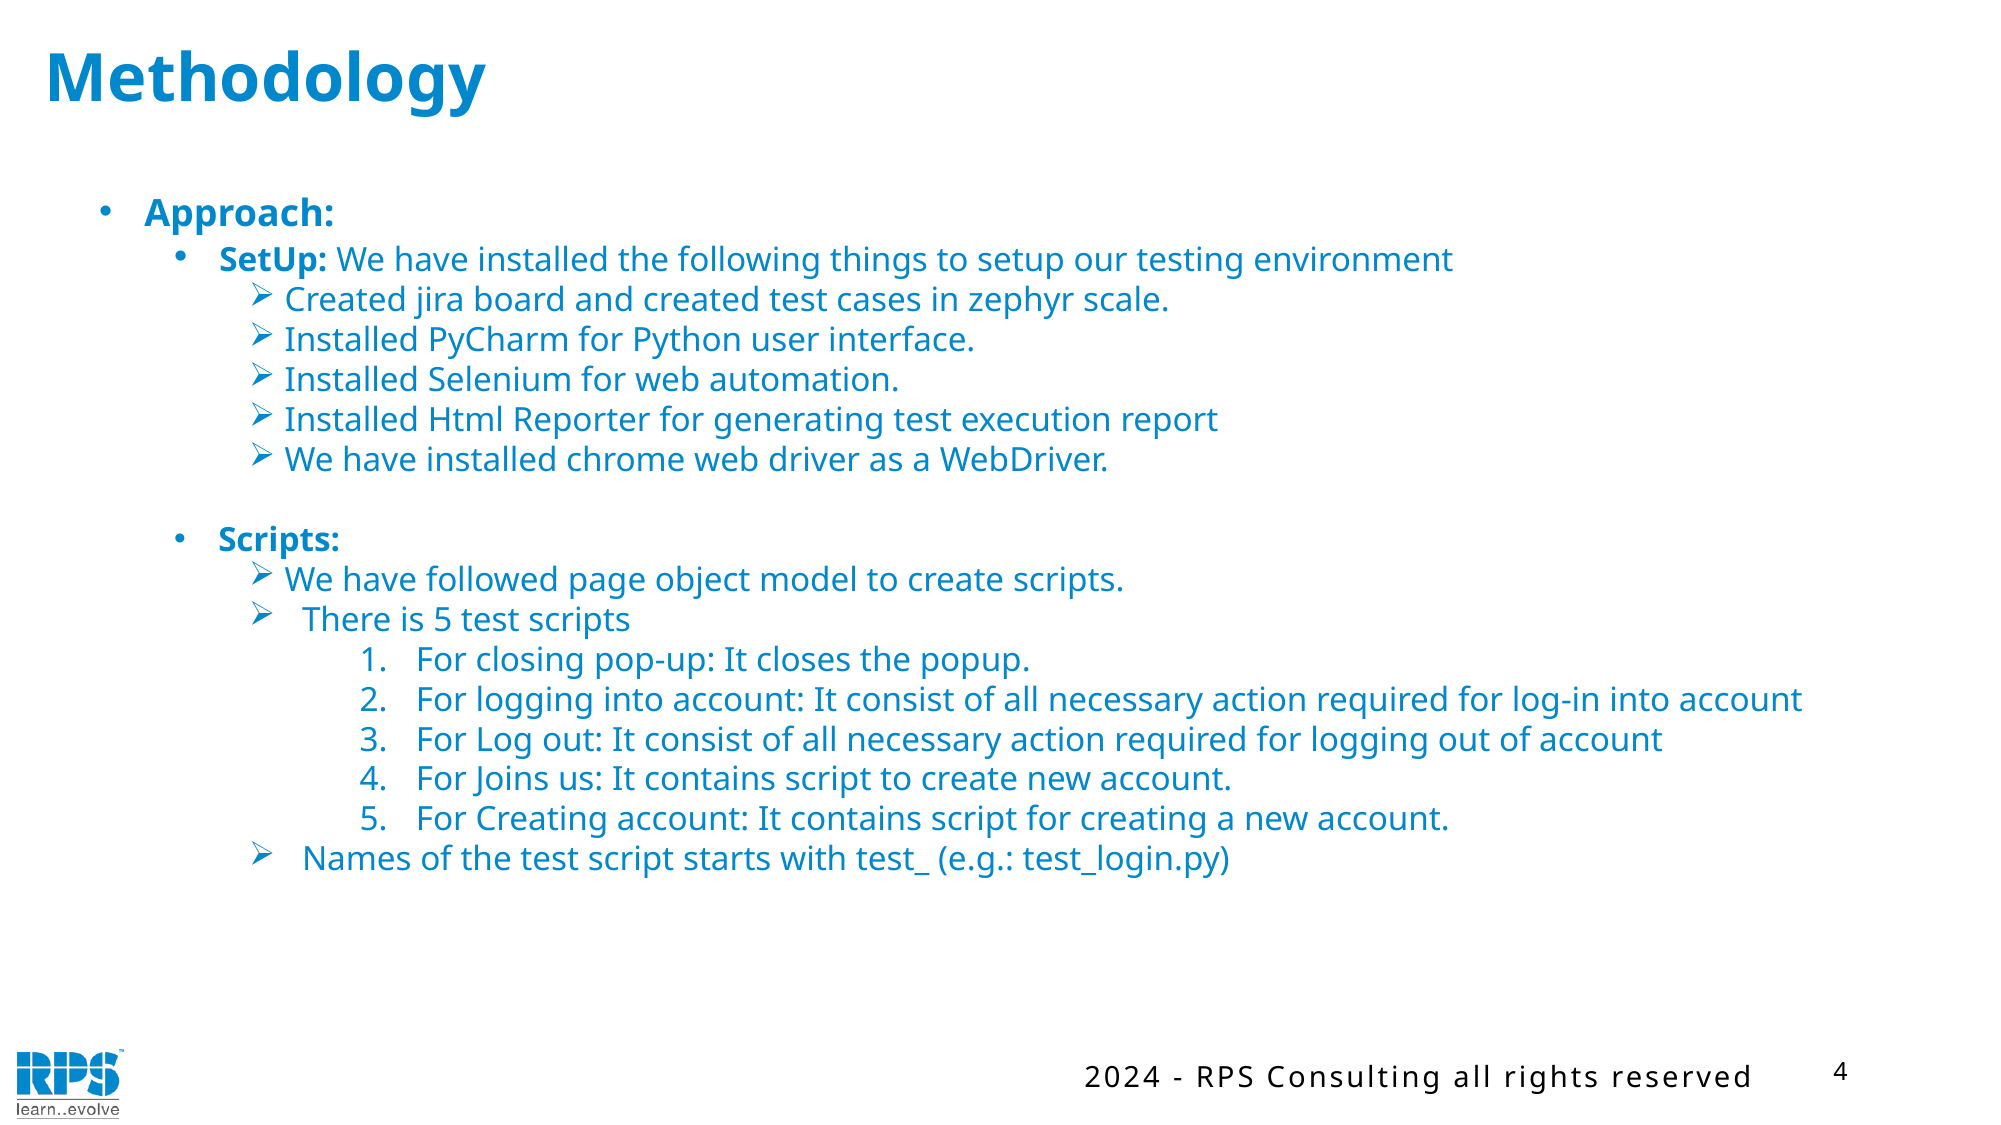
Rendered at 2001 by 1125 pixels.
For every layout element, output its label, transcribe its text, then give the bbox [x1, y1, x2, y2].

text_box 2024 - RPS Consulting all rights reserved [725, 1052, 1412, 1094]
picture [17, 1048, 125, 1120]
text_box Approach: SetUp: We have installed the following things to setup our testing environment Created jira board and created test cases in zephyr scale. Installed PyCharm for Python user interface. Installed Selenium for web automation. Installed Html Reporter for generating test execution report We have installed chrome web driver as a WebDriver. Scripts: We have followed page object model to create scripts. There is 5 test scripts For closing pop-up: It closes the popup. For logging into account: It consist of all necessary action required for log-in into account For Log out: It consist of all necessary action required for logging out of account For Joins us: It contains script to create new account. For Creating account: It contains script for creating a new account. Names of the test script starts with test_ (e.g.: test_login.py) [44, 181, 1979, 925]
text_box Methodology [44, 34, 1703, 115]
slide_number 4 [1412, 1042, 1863, 1103]
